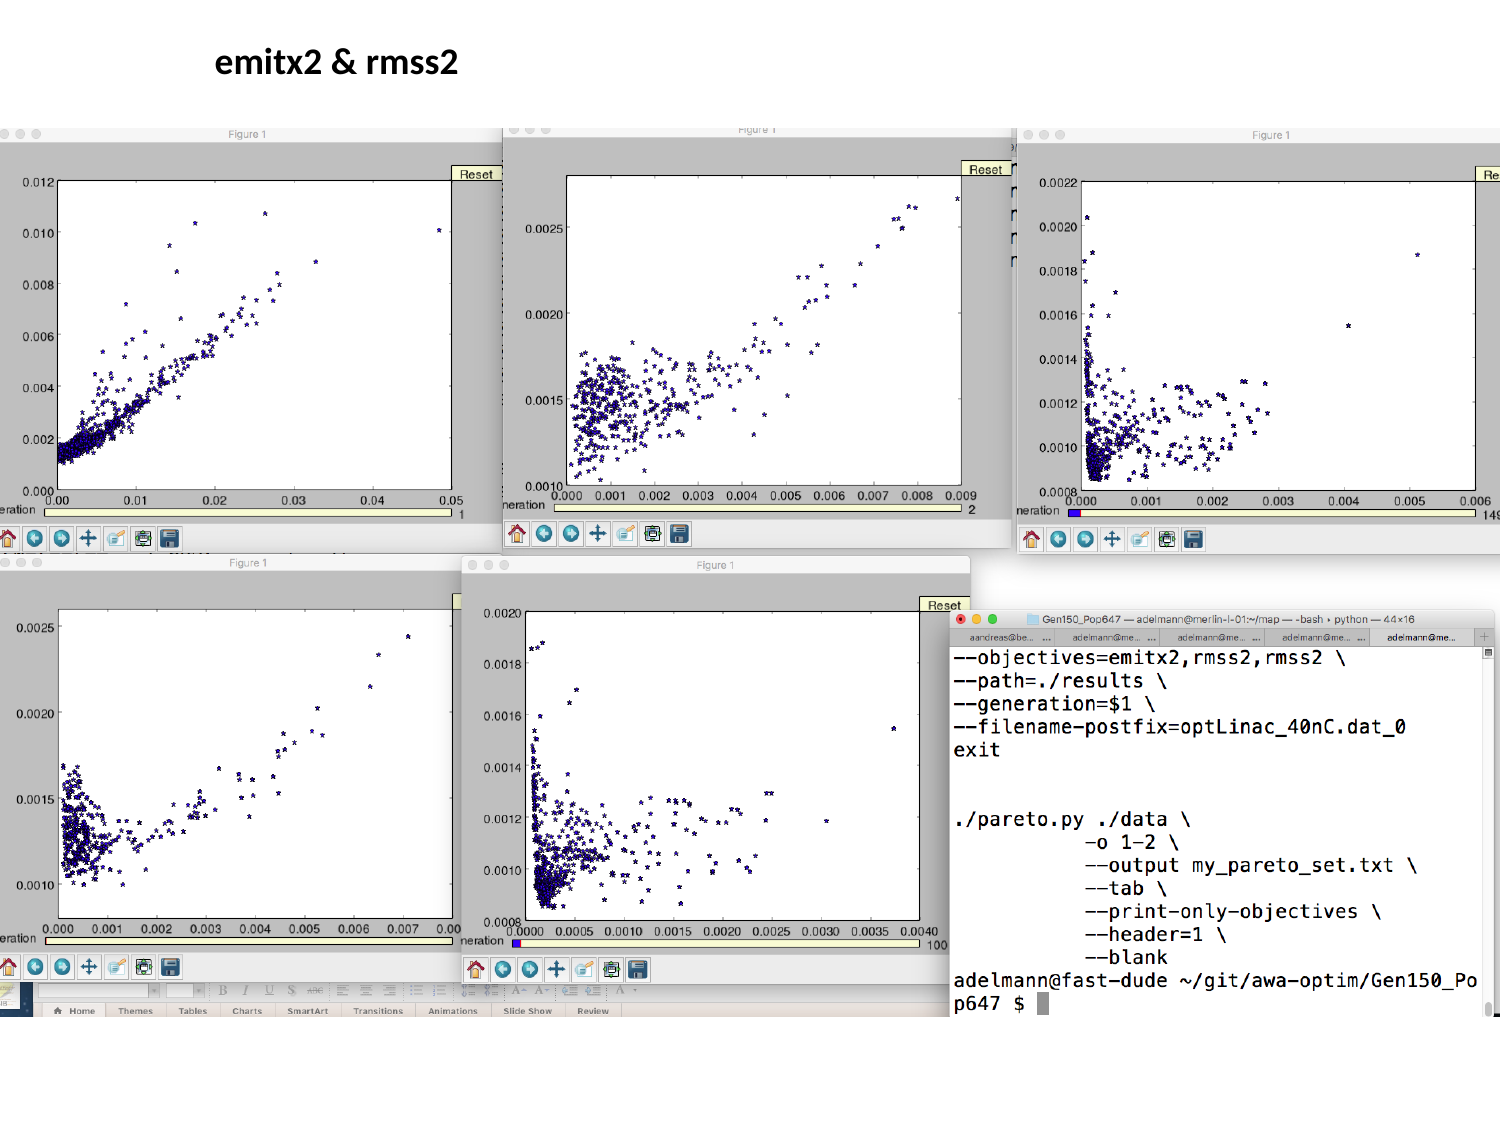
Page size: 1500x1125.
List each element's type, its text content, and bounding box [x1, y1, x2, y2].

picture [0, 128, 1500, 1018]
text_box emitx2 & rmss2 [199, 29, 474, 90]
